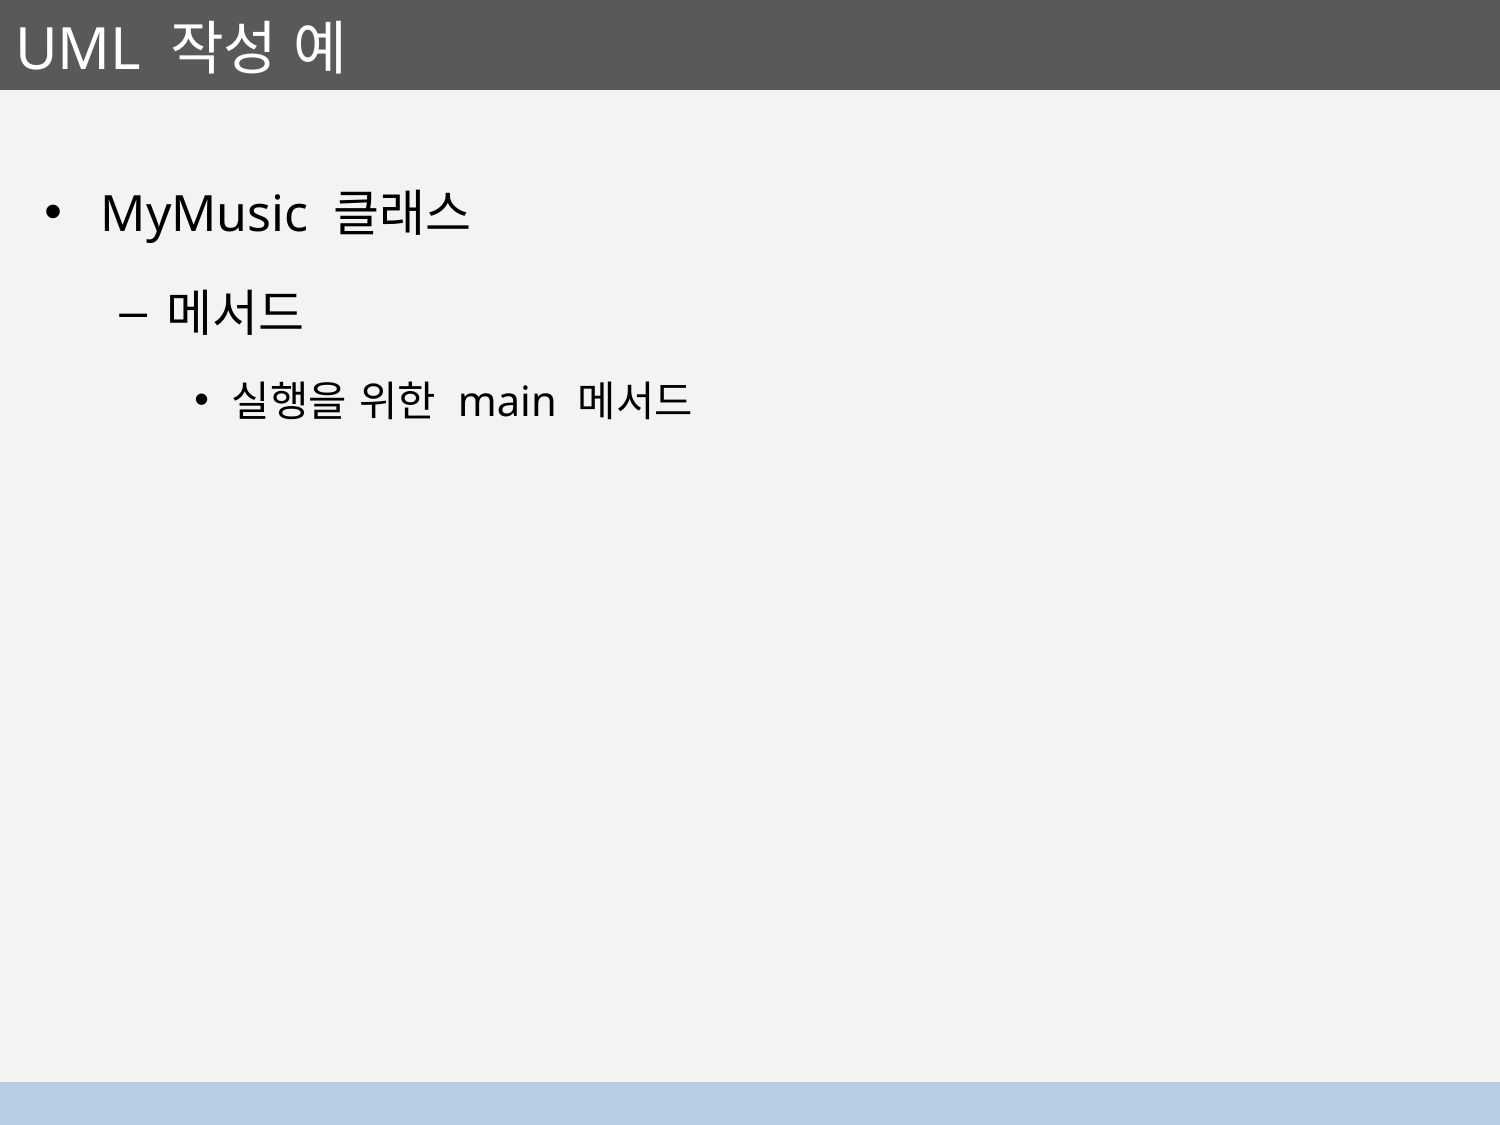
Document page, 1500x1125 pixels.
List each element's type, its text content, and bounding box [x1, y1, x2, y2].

list MyMusic 클래스 메서드 실행을 위한 main 메서드 [29, 113, 1471, 1059]
title UML 작성 예 [0, 0, 1350, 93]
